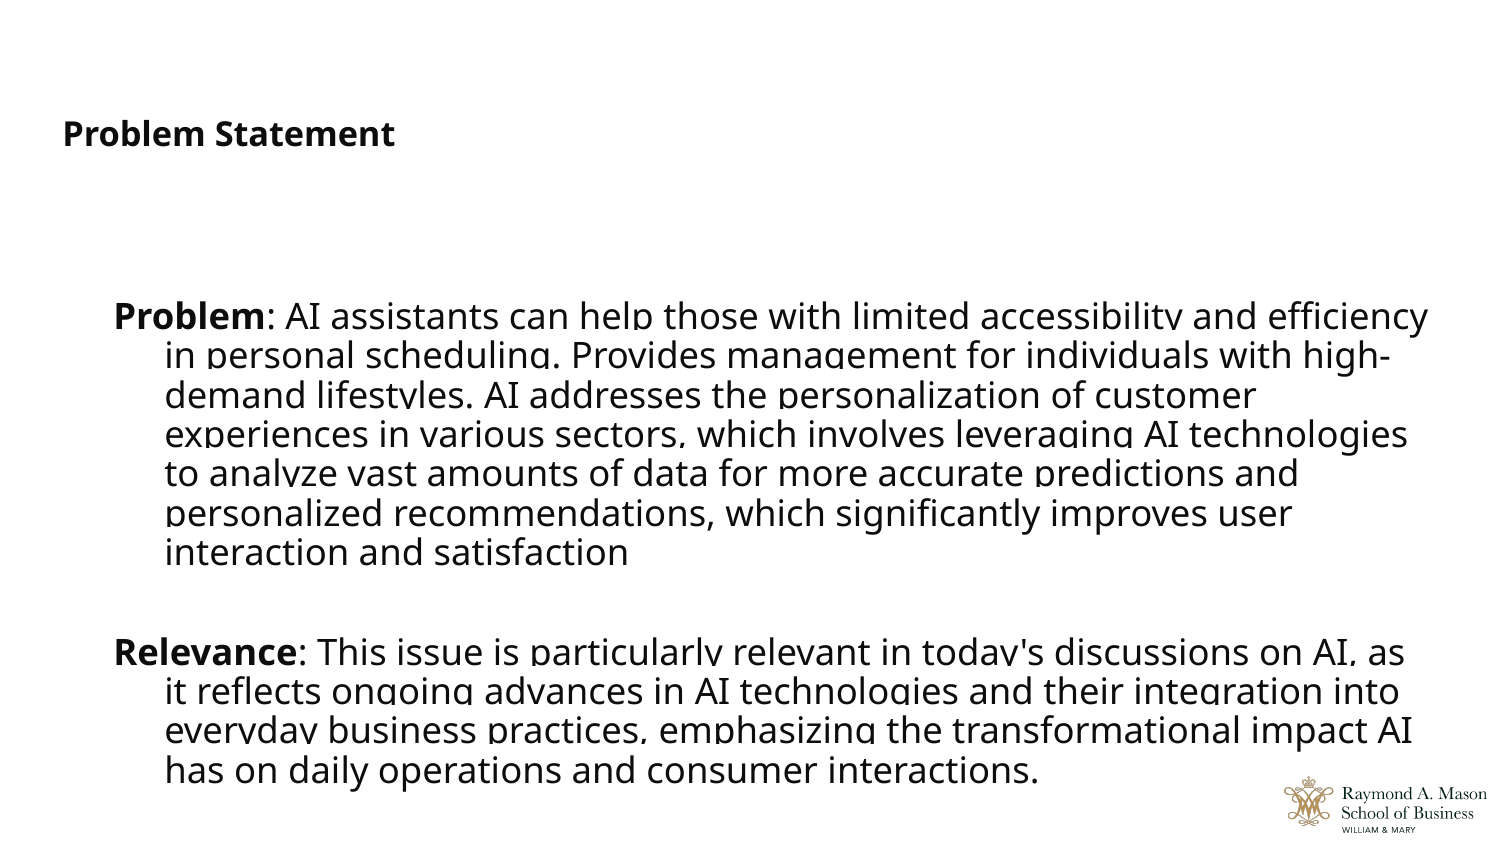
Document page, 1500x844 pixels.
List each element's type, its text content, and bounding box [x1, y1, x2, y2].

list Problem: AI assistants can help those with limited accessibility and efficiency in personal scheduling. Provides management for individuals with high-demand lifestyles. AI addresses the personalization of customer experiences in various sectors, which involves leveraging AI technologies to analyze vast amounts of data for more accurate predictions and personalized recommendations, which significantly improves user interaction and satisfaction Relevance: This issue is particularly relevant in today's discussions on AI, as it reflects ongoing advances in AI technologies and their integration into everyday business practices, emphasizing the transformational impact AI has on daily operations and consumer interactions. [51, 253, 1449, 814]
title Problem Statement [51, 72, 1449, 167]
picture [1284, 776, 1487, 833]
